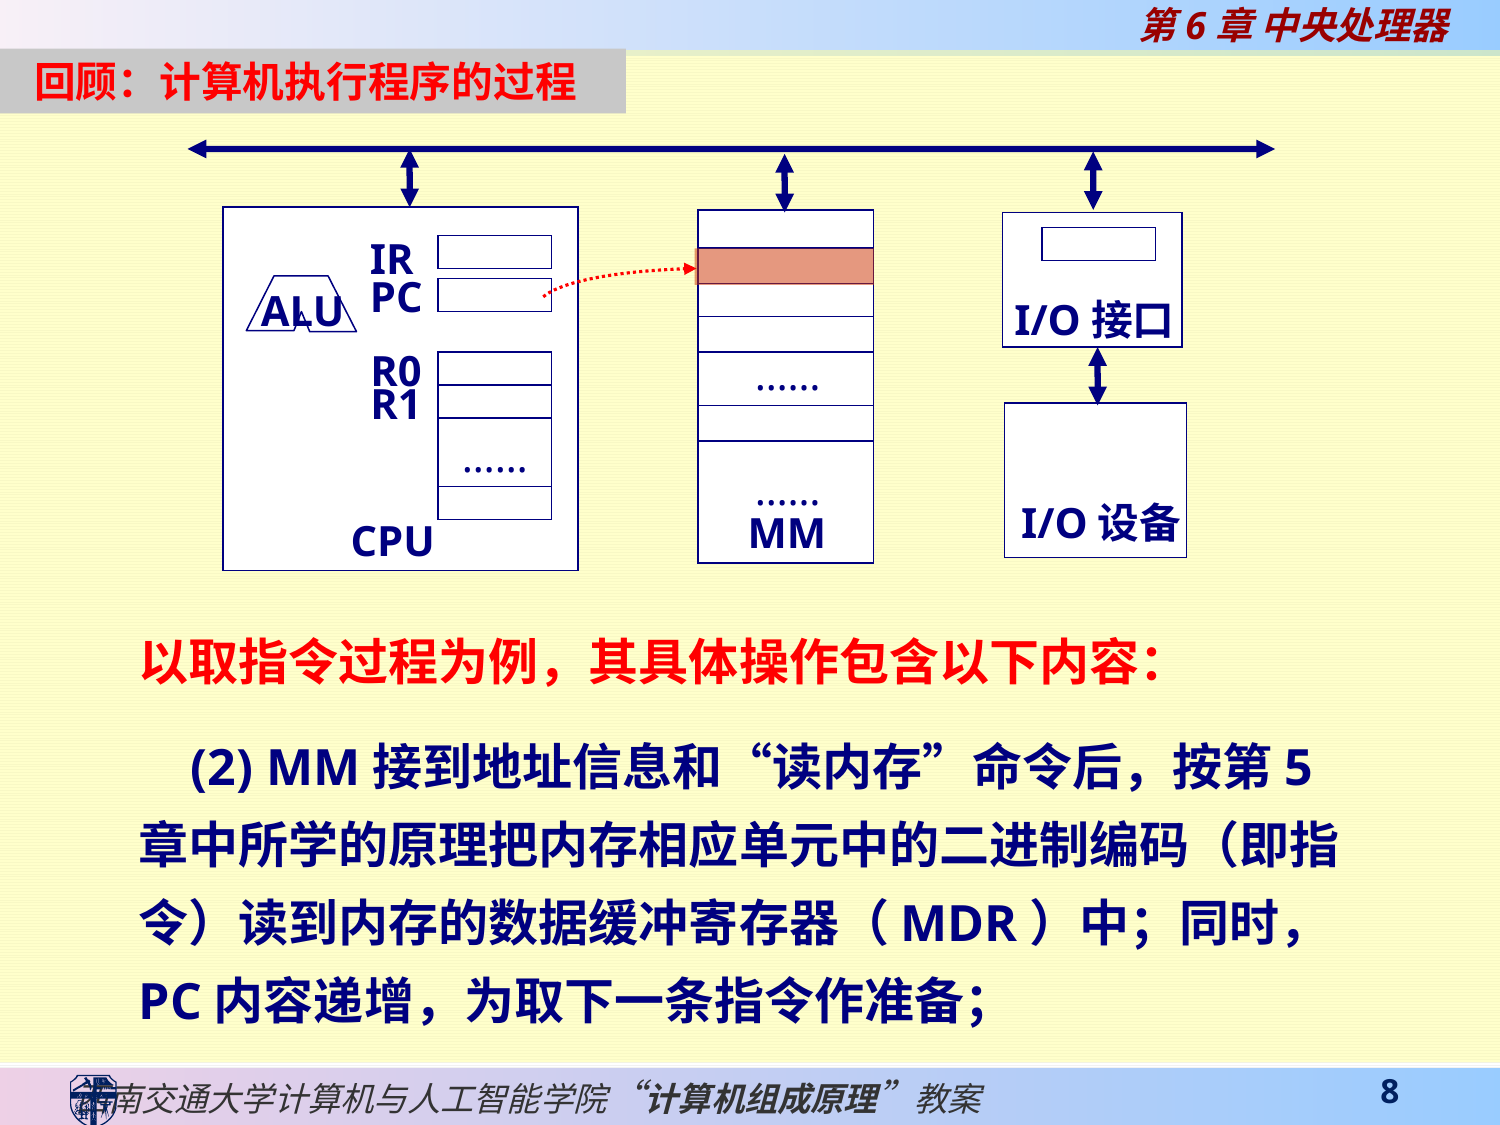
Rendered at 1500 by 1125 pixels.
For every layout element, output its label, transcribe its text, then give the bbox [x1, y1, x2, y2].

text_box 以取指令过程为例，其具体操作包含以下内容： [123, 623, 1264, 699]
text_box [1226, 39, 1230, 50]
text_box [0, 50, 1500, 1063]
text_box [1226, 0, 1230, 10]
text_box (2) MM接到地址信息和“读内存”命令后，按第5章中所学的原理把内存相应单元中的二进制编码（即指令）读到内存的数据缓冲寄存器（MDR）中；同时，PC内容递增，为取下一条指令作准备； [123, 710, 1376, 1037]
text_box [187, 148, 1276, 571]
text_box 回顾：计算机执行程序的过程 [0, 48, 626, 114]
